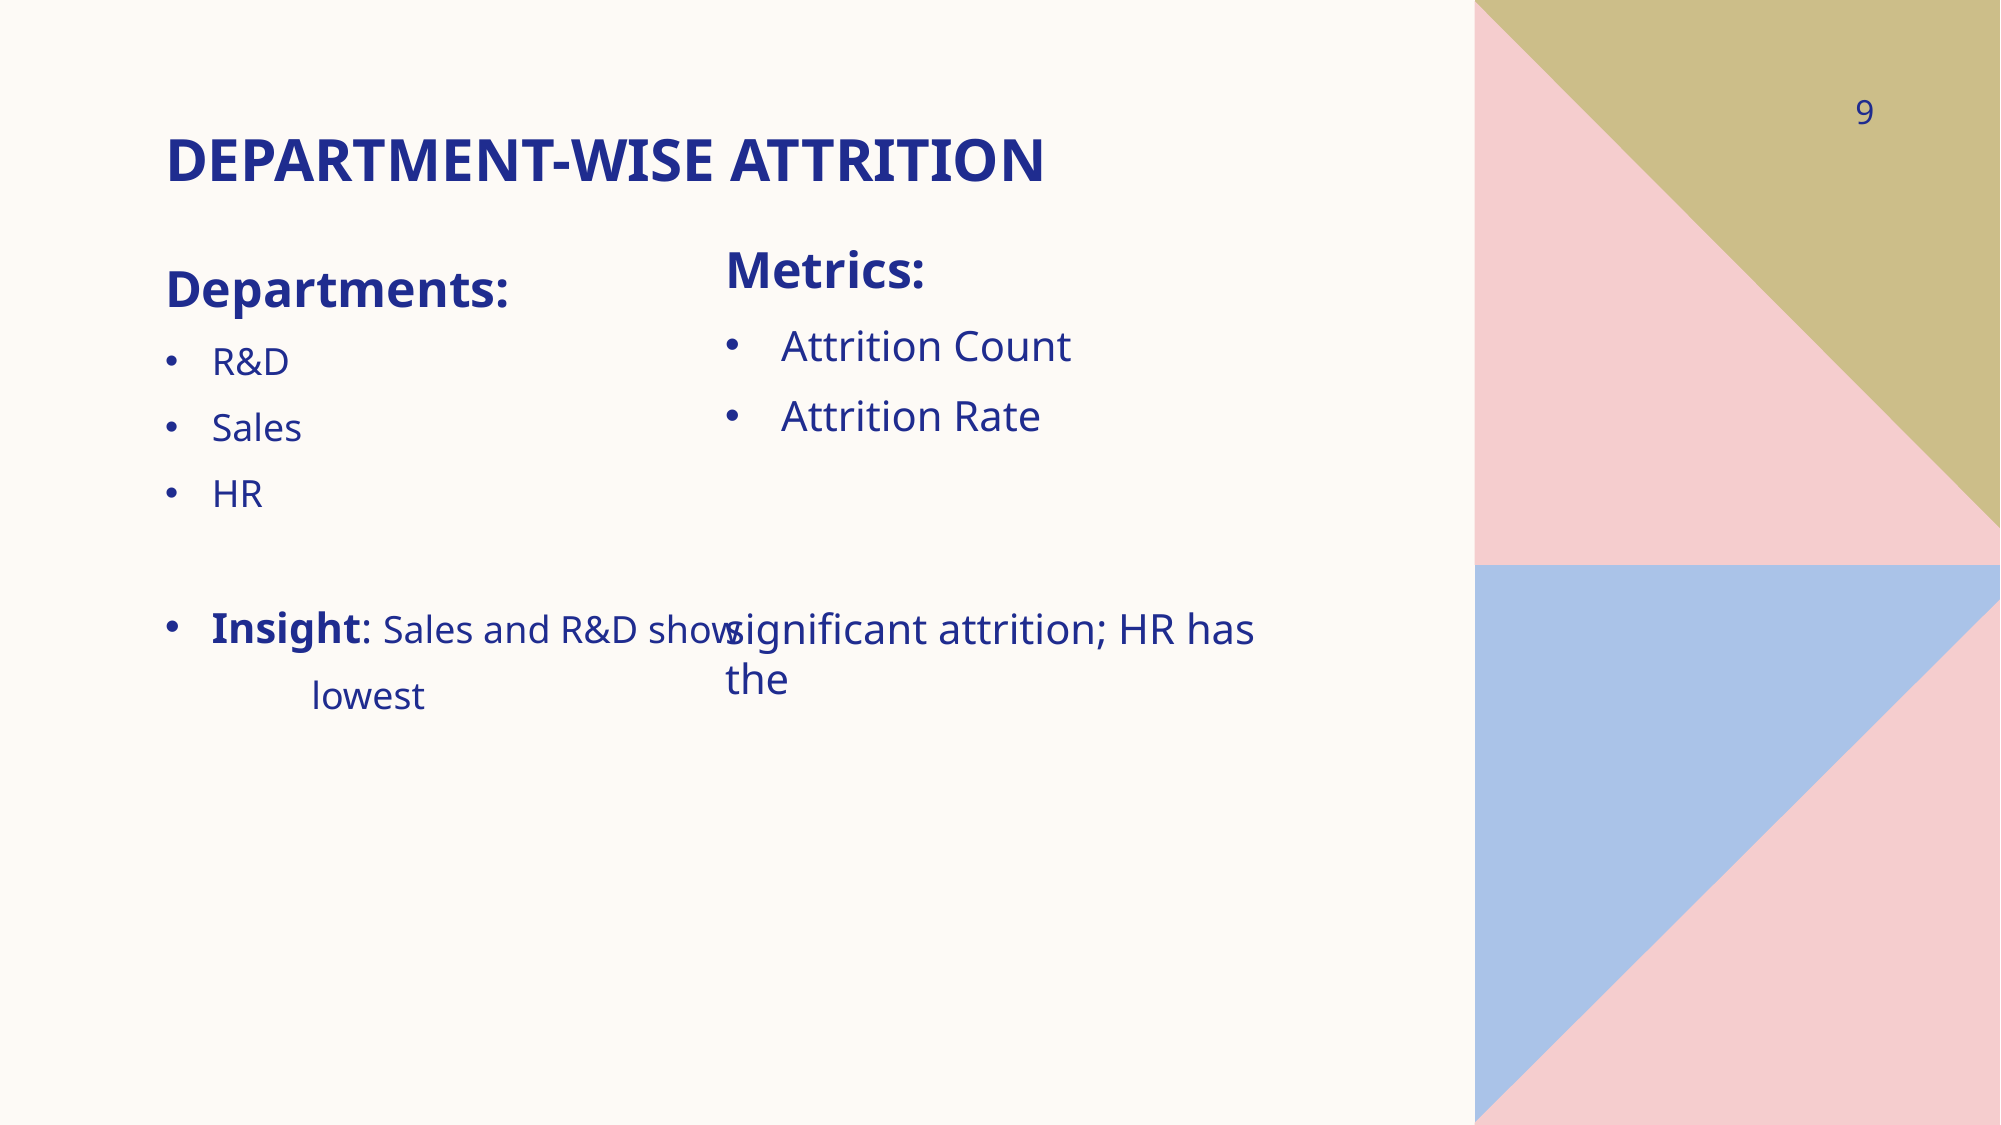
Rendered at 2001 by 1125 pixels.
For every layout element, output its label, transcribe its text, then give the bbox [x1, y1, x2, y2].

slide_number 9 [1712, 75, 1875, 153]
title Department-wise Attrition [150, 45, 1429, 193]
list Departments: R&D Sales HR Insight: Sales and R&D show lowest [150, 257, 764, 957]
list Metrics: Attrition Count Attrition Rate significant attrition; HR has the [709, 238, 1324, 895]
